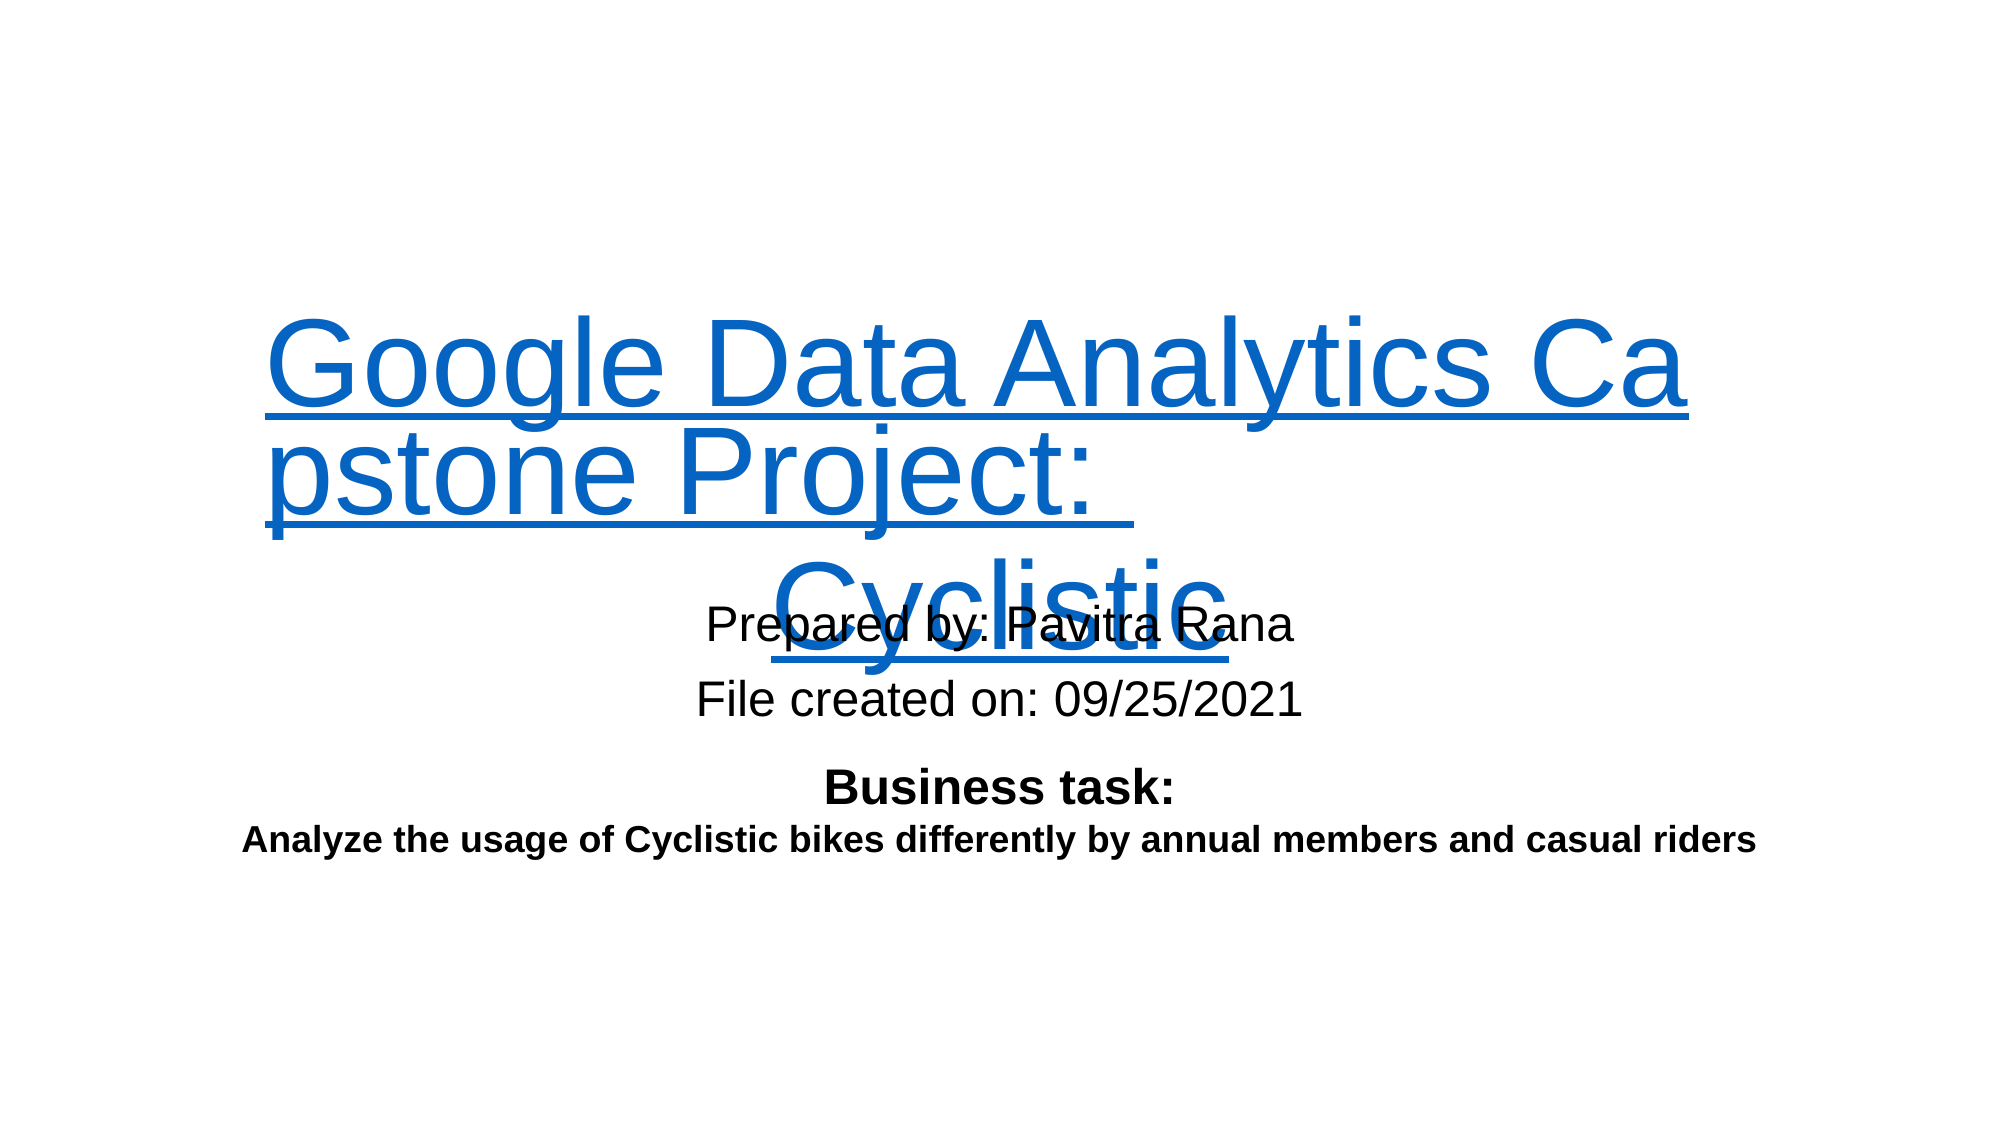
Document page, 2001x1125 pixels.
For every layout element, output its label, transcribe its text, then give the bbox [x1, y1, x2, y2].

title Google Data Analytics Capstone Project: Cyclistic [249, 184, 1750, 576]
subtitle Prepared by: Pavitra Rana File created on: 09/25/2021 [249, 590, 1750, 747]
text_box Business task: Analyze the usage of Cyclistic bikes differently by annual members and casual riders [226, 747, 1774, 913]
